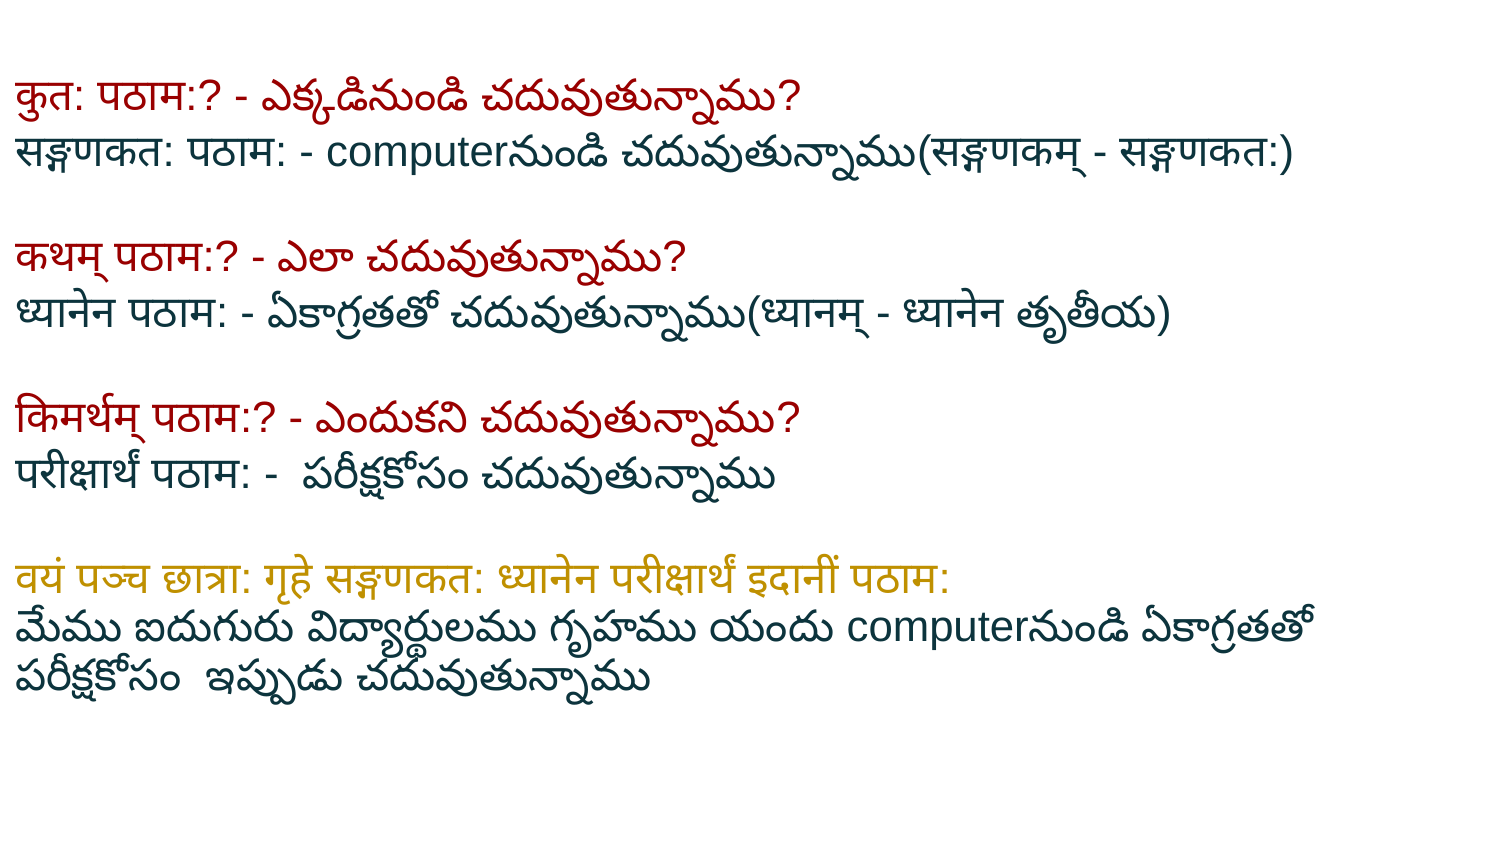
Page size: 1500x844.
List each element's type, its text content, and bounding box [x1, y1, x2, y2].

subtitle कुत: पठाम:? - ఎక్కడినుండి చదువుతున్నాము? सङ्गणकत: पठाम: - computerనుండి చదువుతున్నాము(सङ्गणकम् - सङ्गणकत:) कथम् पठाम:? - ఎలా చదువుతున్నాము? ध्यानेन पठाम: - ఏకాగ్రతతో చదువుతున్నాము(ध्यानम् - ध्यानेन తృతీయ) किमर्थम् पठाम:? - ఎందుకని చదువుతున్నాము? परीक्षार्थं पठाम: - పరీక్షకోసం చదువుతున్నాము वयं पञ्च छात्रा: गृहे सङ्गणकत: ध्यानेन परीक्षार्थं इदानीं पठाम: మేము ఐదుగురు విద్యార్థులము గృహము యందు computerనుండి ఏకాగ్రతతో పరీక్షకోసం ఇప్పుడు చదువుతున్నాము [0, 0, 1500, 844]
